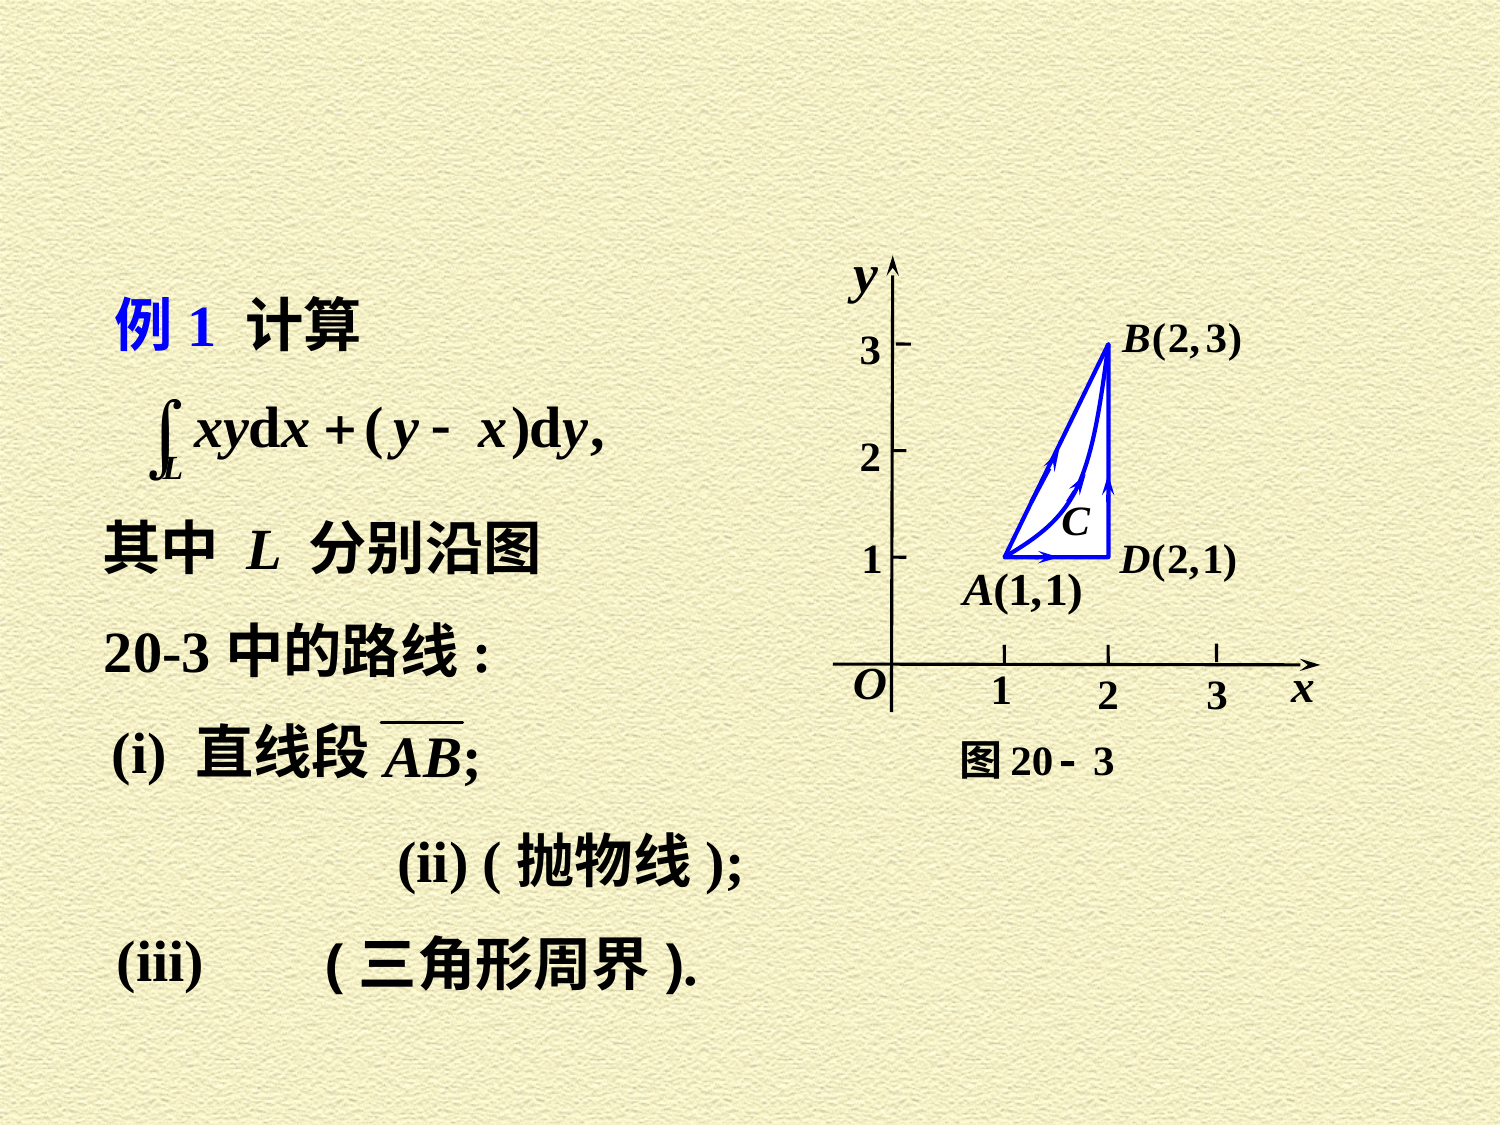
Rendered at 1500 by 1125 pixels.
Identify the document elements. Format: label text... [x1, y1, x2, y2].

text_box 其中 L 分别沿图 [87, 503, 570, 589]
text_box 例1 计算 [100, 280, 502, 366]
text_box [101, 707, 482, 793]
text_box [135, 385, 625, 486]
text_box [102, 915, 795, 1008]
text_box 20-3中的路线: [89, 607, 550, 692]
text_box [832, 255, 1321, 791]
picture [0, 0, 1500, 1125]
